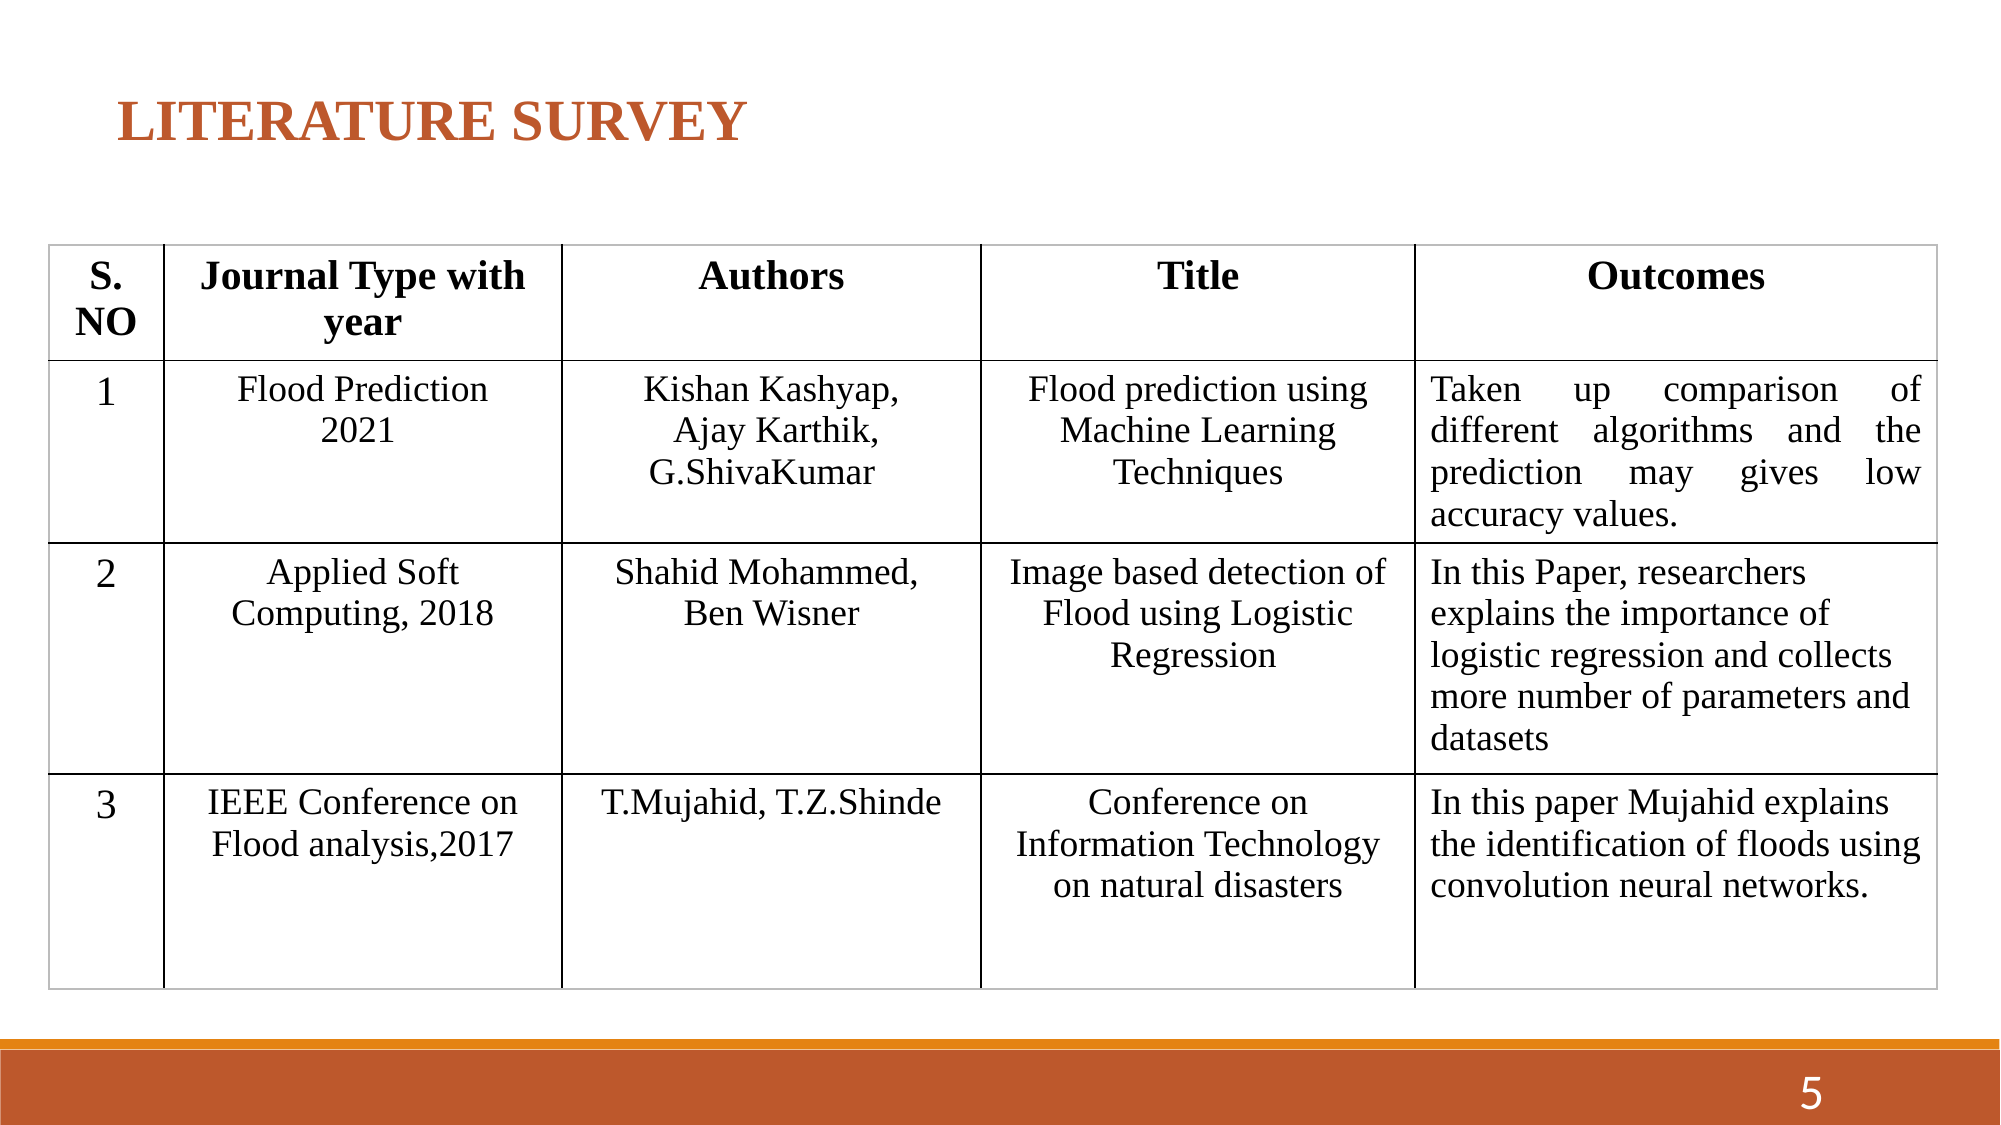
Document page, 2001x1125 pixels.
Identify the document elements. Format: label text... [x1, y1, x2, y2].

table_cell Applied Soft Computing, 2018 [165, 544, 561, 773]
table_header Authors [563, 246, 980, 360]
slide_number 5 [1624, 1059, 1840, 1120]
table_cell Image based detection of Flood using Logistic Regression [982, 544, 1414, 773]
text_box LITERATURE SURVEY [102, 74, 951, 159]
table_cell Conference on Information Technology on natural disasters [982, 775, 1414, 988]
table_cell In this Paper, researchers explains the importance of logistic regression and collects more number of parameters and datasets [1416, 544, 1936, 773]
table_cell Shahid Mohammed, Ben Wisner [563, 544, 980, 773]
table_cell Flood Prediction 2021 [165, 361, 561, 542]
table_cell 2 [50, 544, 163, 773]
table_header S. NO [50, 246, 163, 360]
table_header Outcomes [1416, 246, 1936, 360]
table_cell 3 [50, 775, 163, 988]
table_cell Kishan Kashyap, Ajay Karthik, G.ShivaKumar [563, 361, 980, 542]
table_cell IEEE Conference on Flood analysis,2017 [165, 775, 561, 988]
table_header Journal Type with year [165, 246, 561, 360]
table_cell In this paper Mujahid explains the identification of floods using convolution neural networks. [1416, 775, 1936, 988]
table_cell Taken up comparison of different algorithms and the prediction may gives low accuracy values. [1416, 361, 1936, 542]
table_cell Flood prediction using Machine Learning Techniques [982, 361, 1414, 542]
table_header Title [982, 246, 1414, 360]
table_cell 1 [50, 361, 163, 542]
table_cell T.Mujahid, T.Z.Shinde [563, 775, 980, 988]
